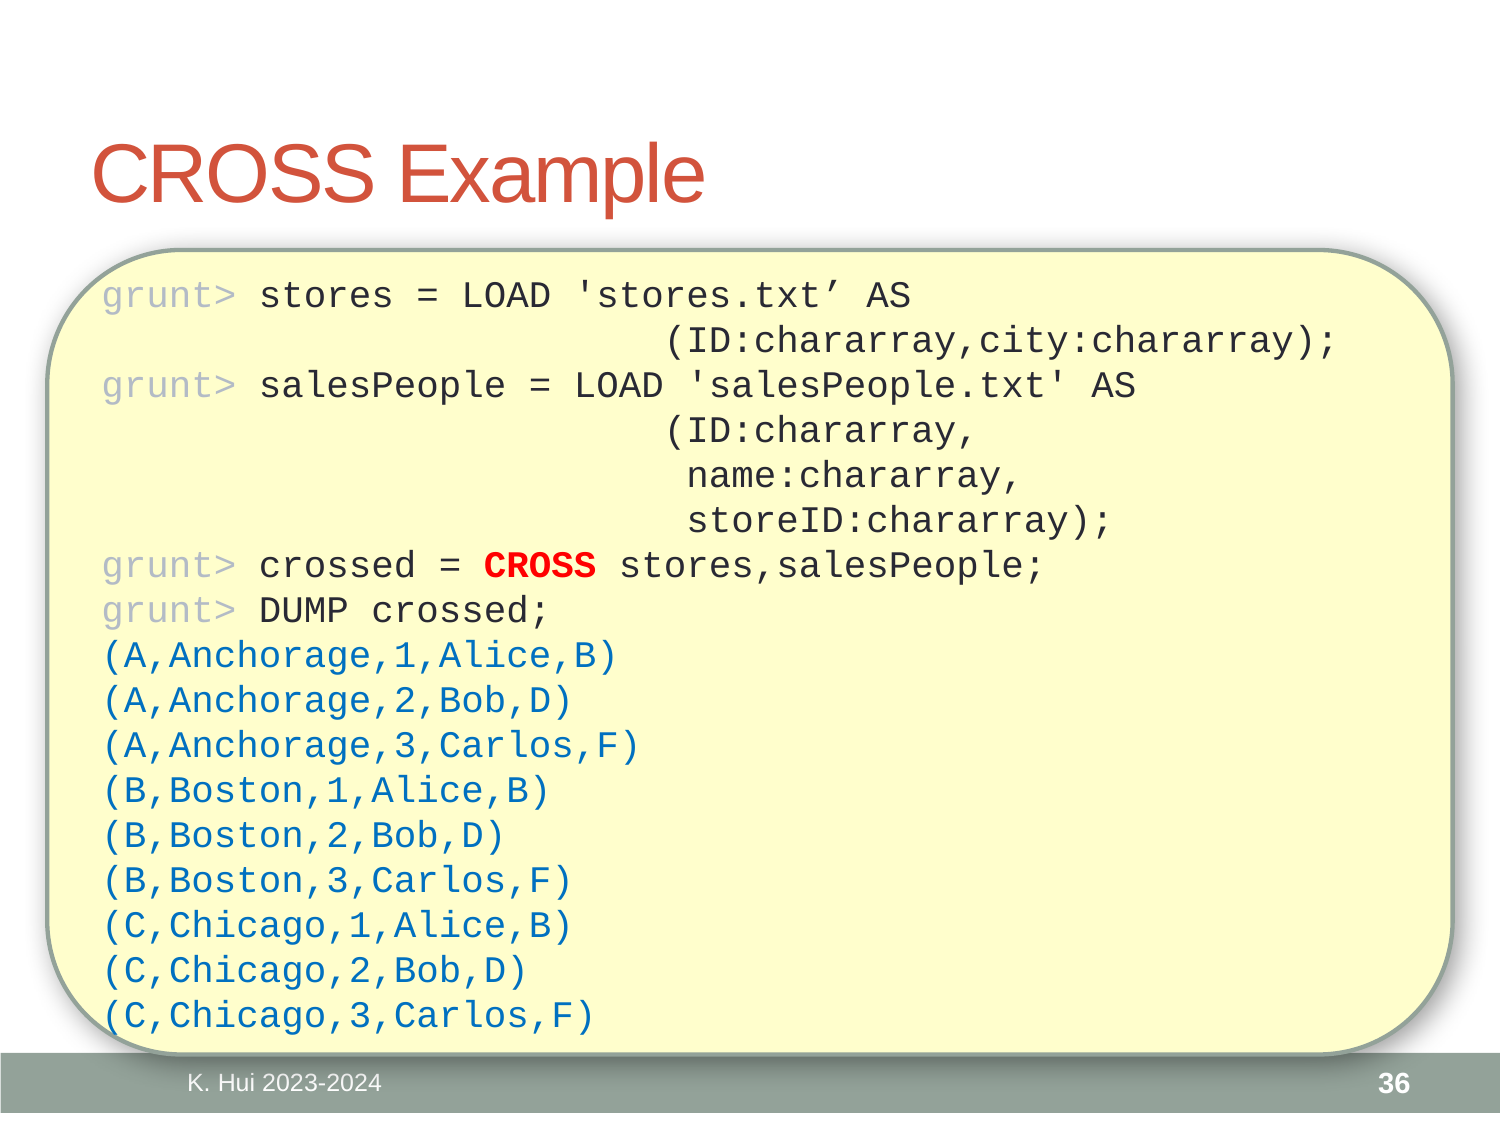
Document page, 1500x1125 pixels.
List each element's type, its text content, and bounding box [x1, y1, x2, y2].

title CROSS Example [75, 87, 1425, 250]
slide_number 36 [1250, 1054, 1426, 1109]
footer K. Hui 2023-2024 [75, 1054, 494, 1109]
text_box grunt> stores = LOAD 'stores.txt’ AS (ID:chararray,city:chararray); grunt> salesPeople = LOAD 'salesPeople.txt' AS (ID:chararray, name:chararray, storeID:chararray); grunt> crossed = CROSS stores,salesPeople; grunt> DUMP crossed; (A,Anchorage,1,Alice,B) (A,Anchorage,2,Bob,D) (A,Anchorage,3,Carlos,F) (B,Boston,1,Alice,B) (B,Boston,2,Bob,D) (B,Boston,3,Carlos,F) (C,Chicago,1,Alice,B) (C,Chicago,2,Bob,D) (C,Chicago,3,Carlos,F) [45, 247, 1455, 1057]
